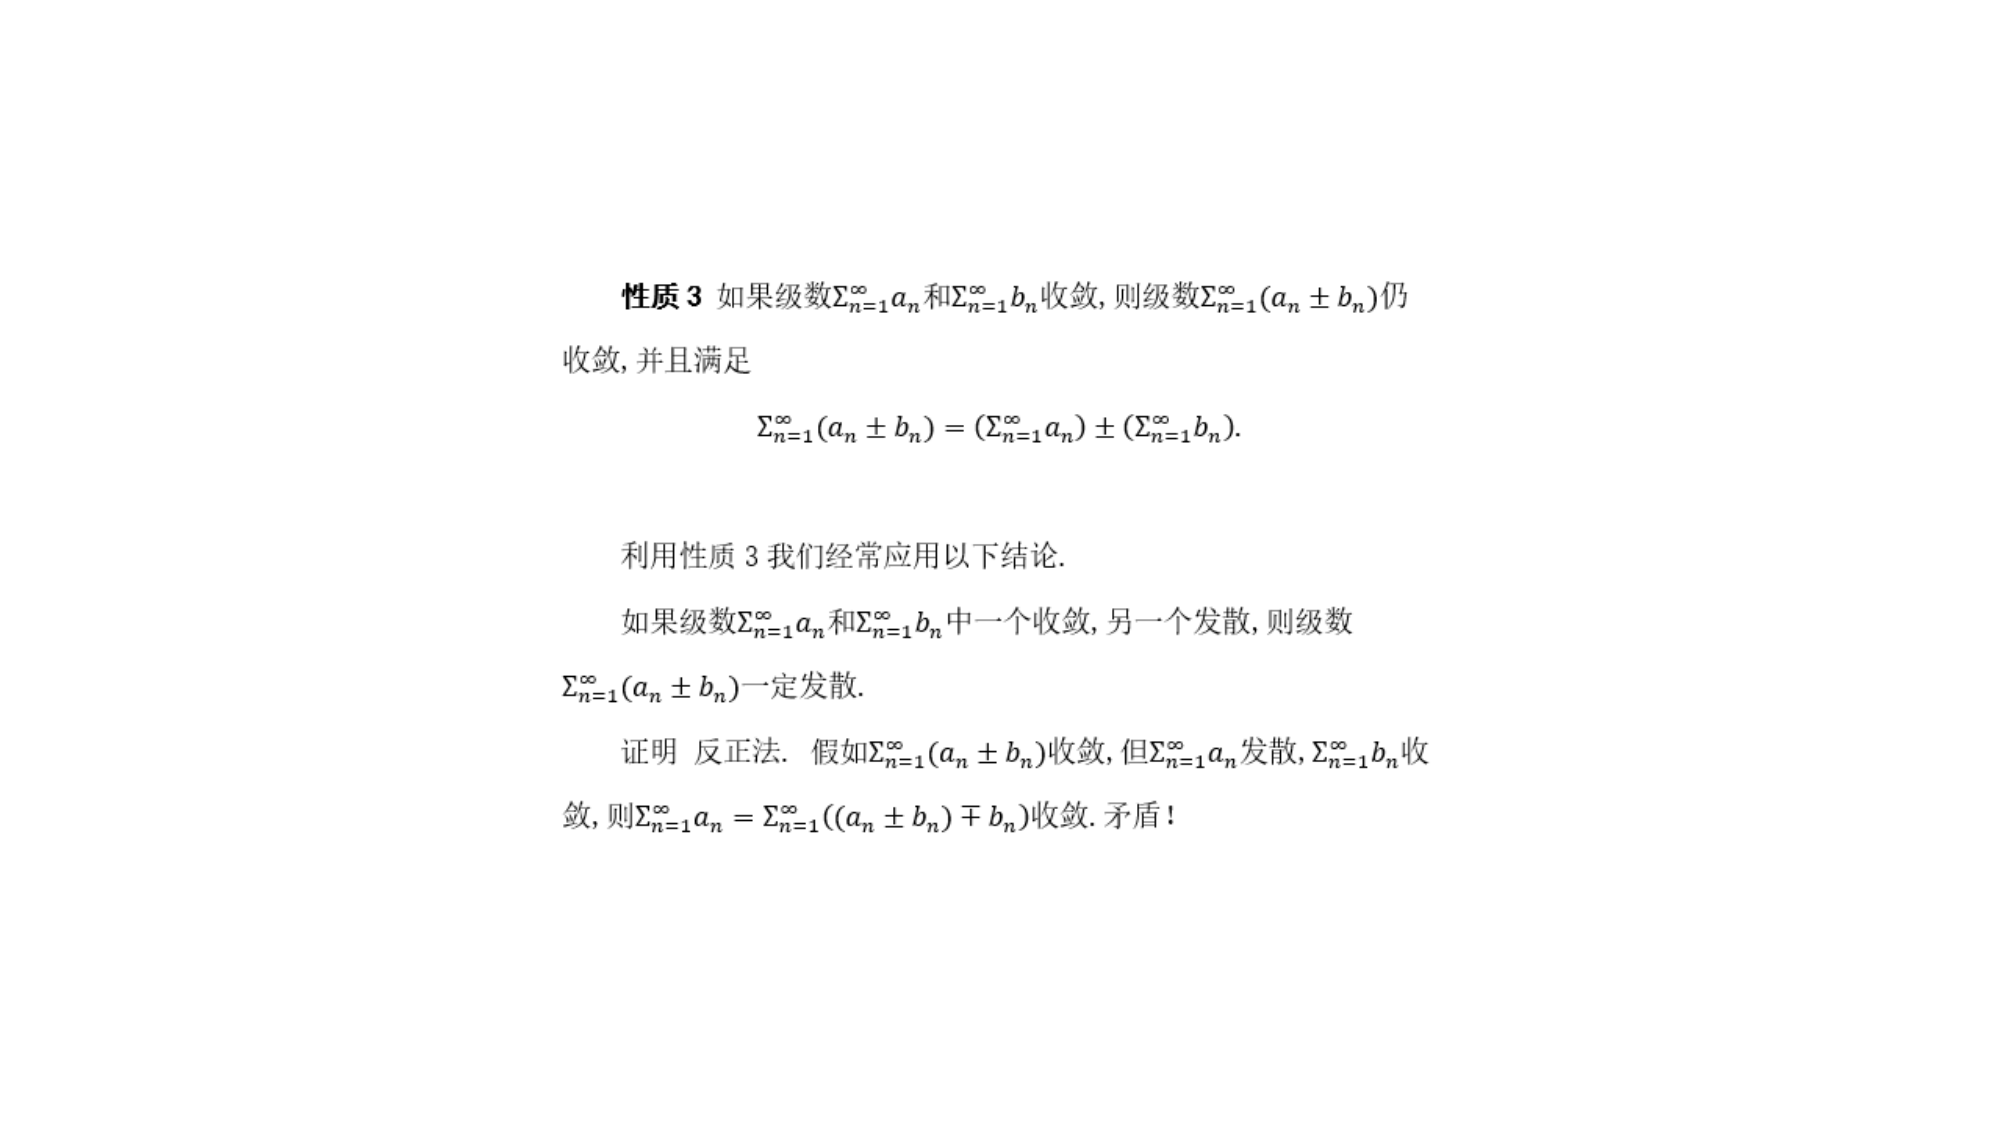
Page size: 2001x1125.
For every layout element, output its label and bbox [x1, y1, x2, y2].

picture [537, 238, 1463, 887]
